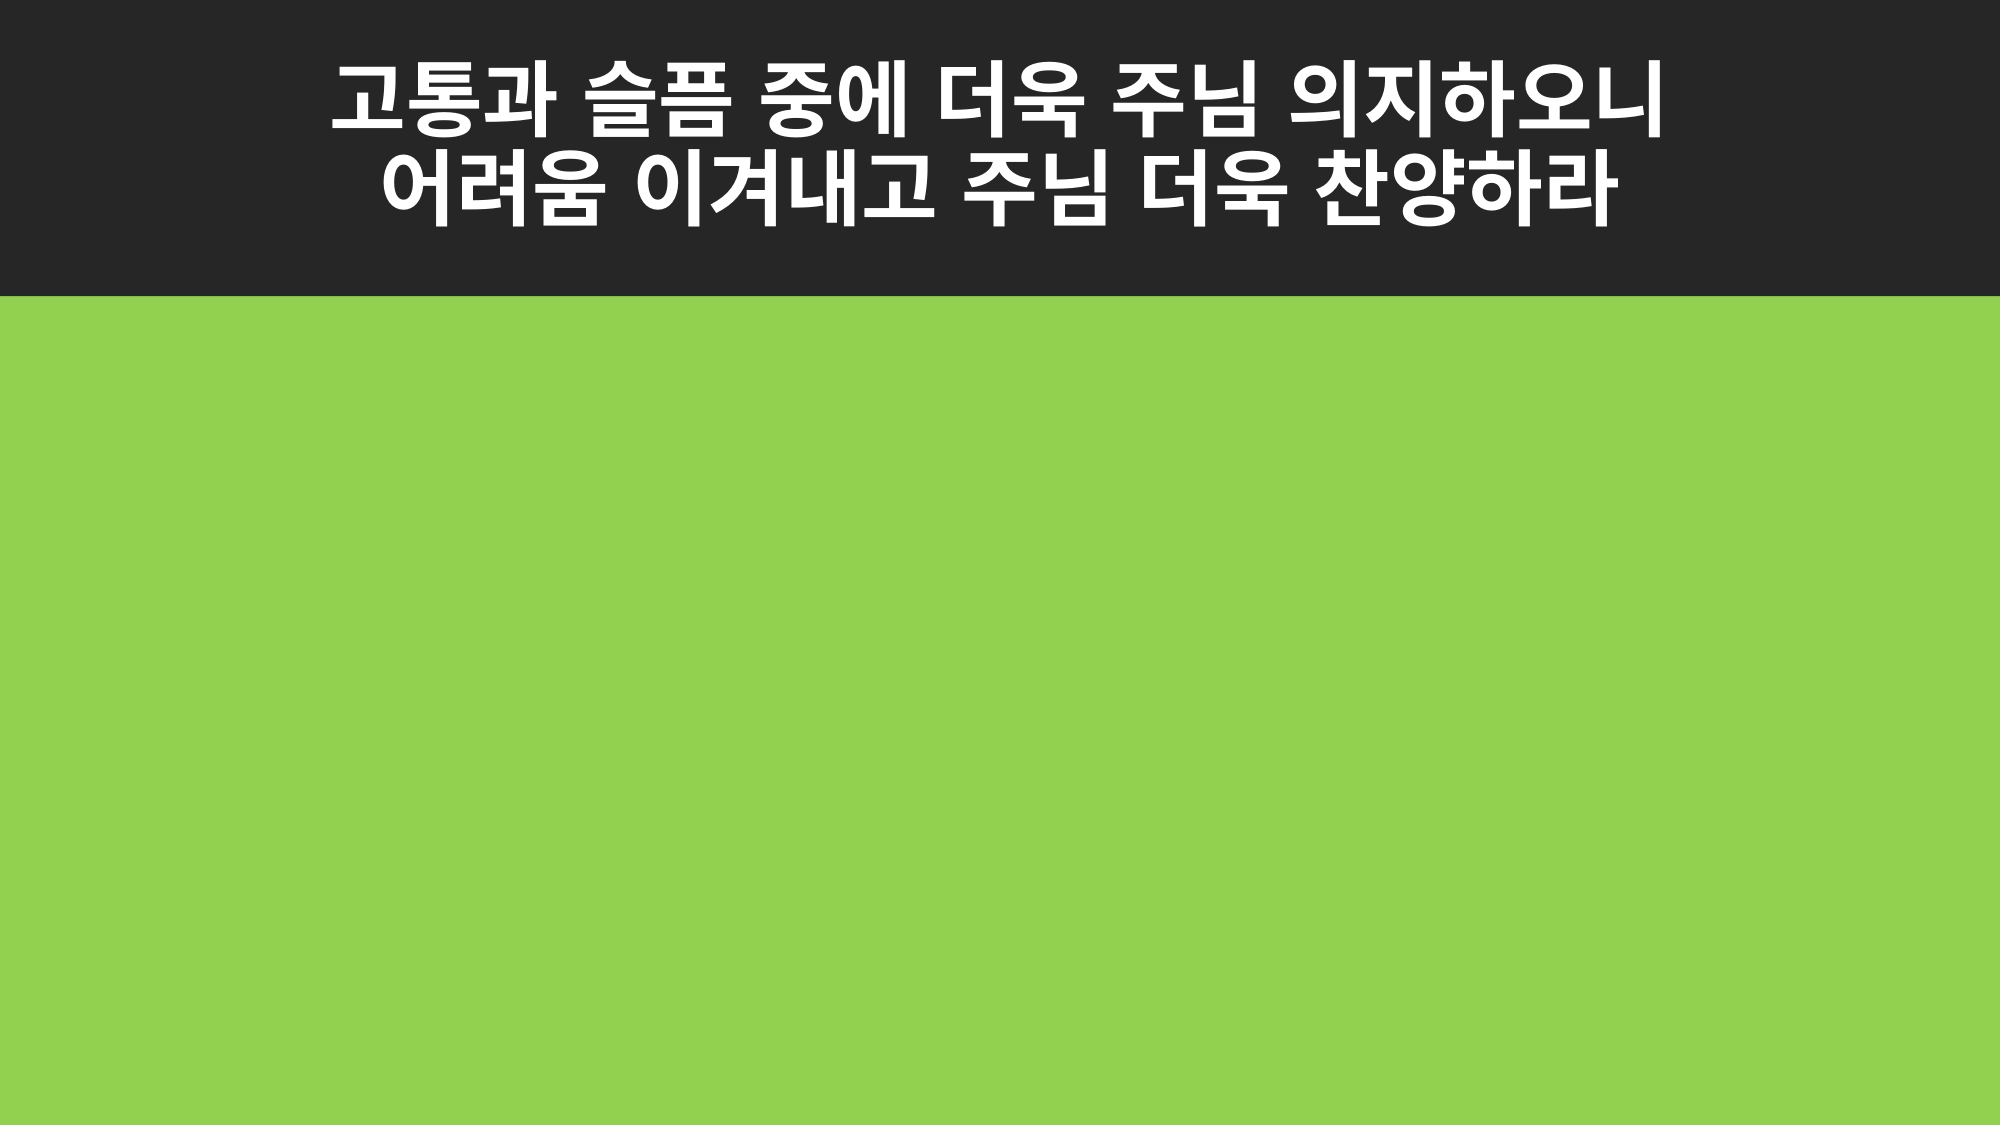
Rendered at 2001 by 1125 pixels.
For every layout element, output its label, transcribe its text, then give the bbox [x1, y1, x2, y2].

title 고통과 슬픔 중에 더욱 주님 의지하오니 어려움 이겨내고 주님 더욱 찬양하라 [0, 0, 2000, 297]
